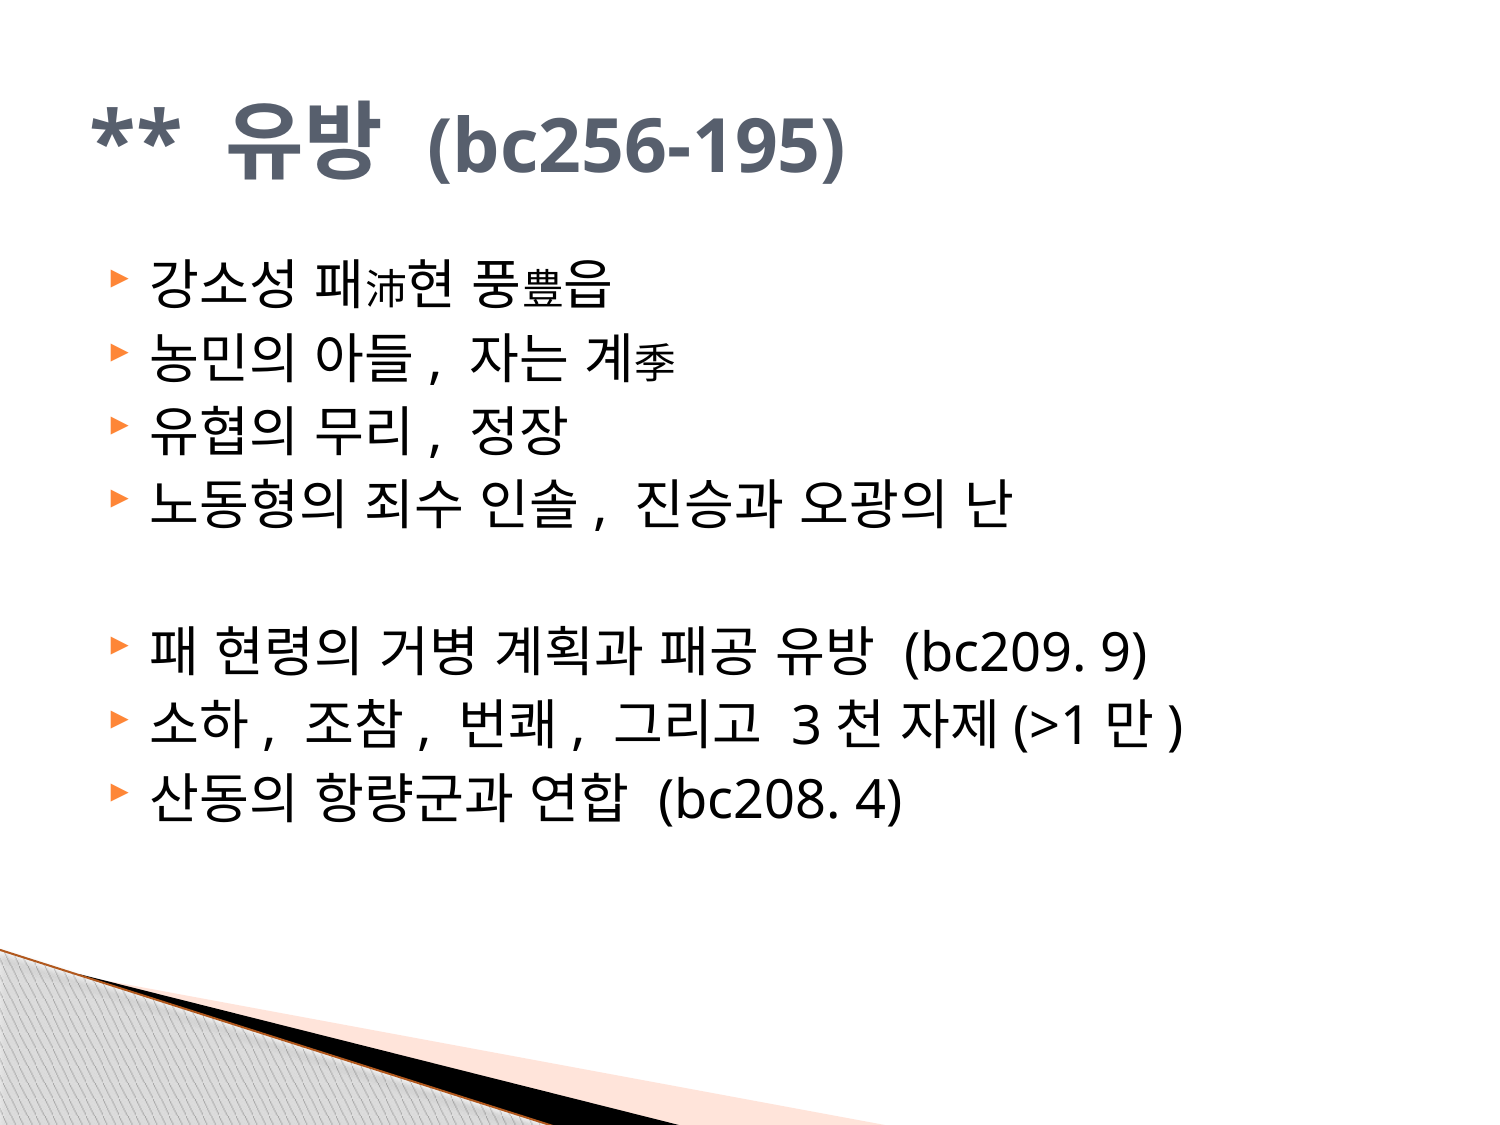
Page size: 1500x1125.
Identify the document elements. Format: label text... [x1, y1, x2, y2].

list 강소성 패沛현 풍豊읍 농민의 아들, 자는 계季 유협의 무리, 정장 노동형의 죄수 인솔, 진승과 오광의 난 패 현령의 거병 계획과 패공 유방 (bc209. 9) 소하, 조참, 번쾌, 그리고 3천 자제(>1만) 산동의 항량군과 연합 (bc208. 4) [75, 243, 1425, 986]
title ** 유방 (bc256-195) [75, 45, 1425, 233]
